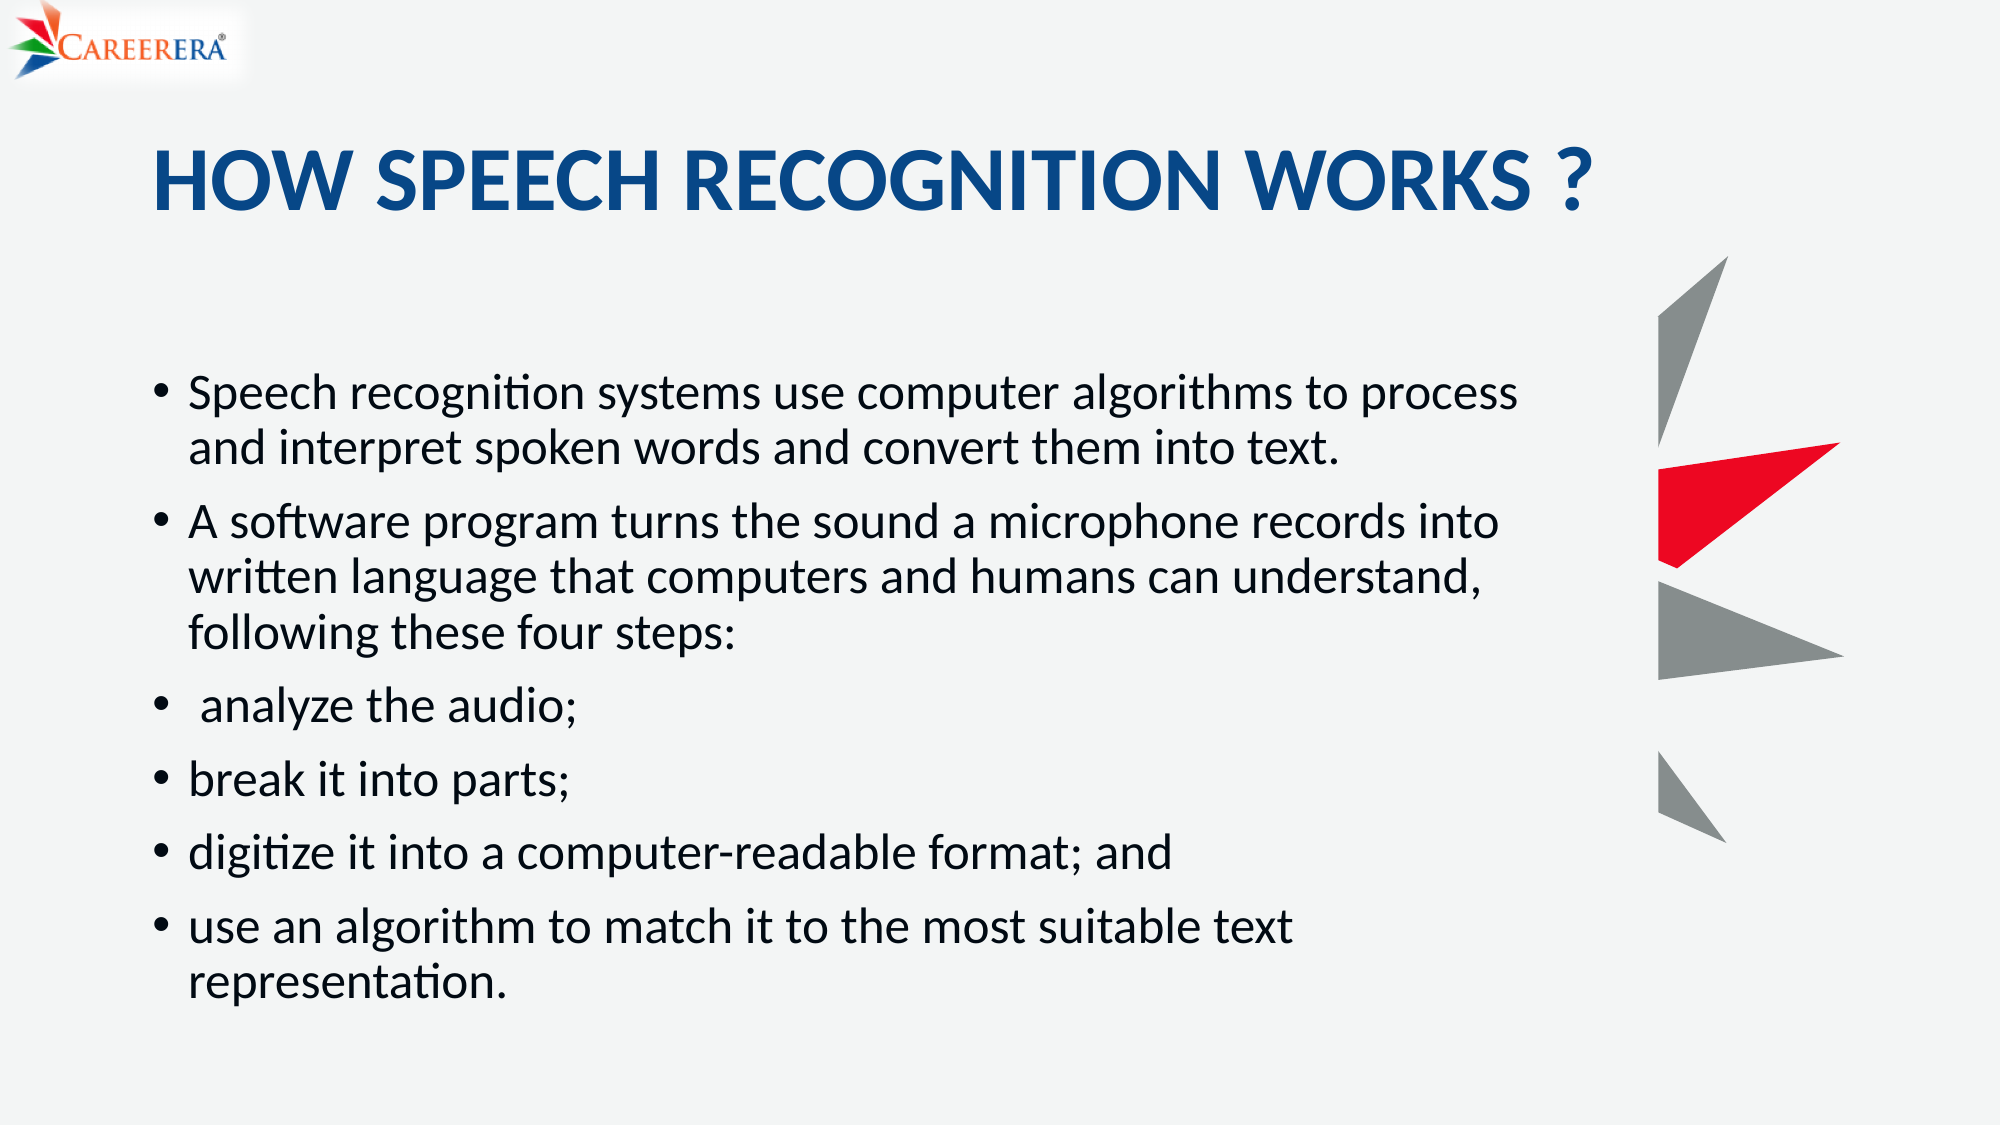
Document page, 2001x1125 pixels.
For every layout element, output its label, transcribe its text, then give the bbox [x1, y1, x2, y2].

picture [0, 0, 262, 99]
title HOW SPEECH RECOGNITION WORKS ? [133, 83, 1617, 278]
list Speech recognition systems use computer algorithms to process and interpret spoken words and convert them into text. A software program turns the sound a microphone records into written language that computers and humans can understand, following these four steps: analyze the audio; break it into parts; digitize it into a computer-readable format; and use an algorithm to match it to the most suitable text representation. [137, 357, 1622, 1018]
